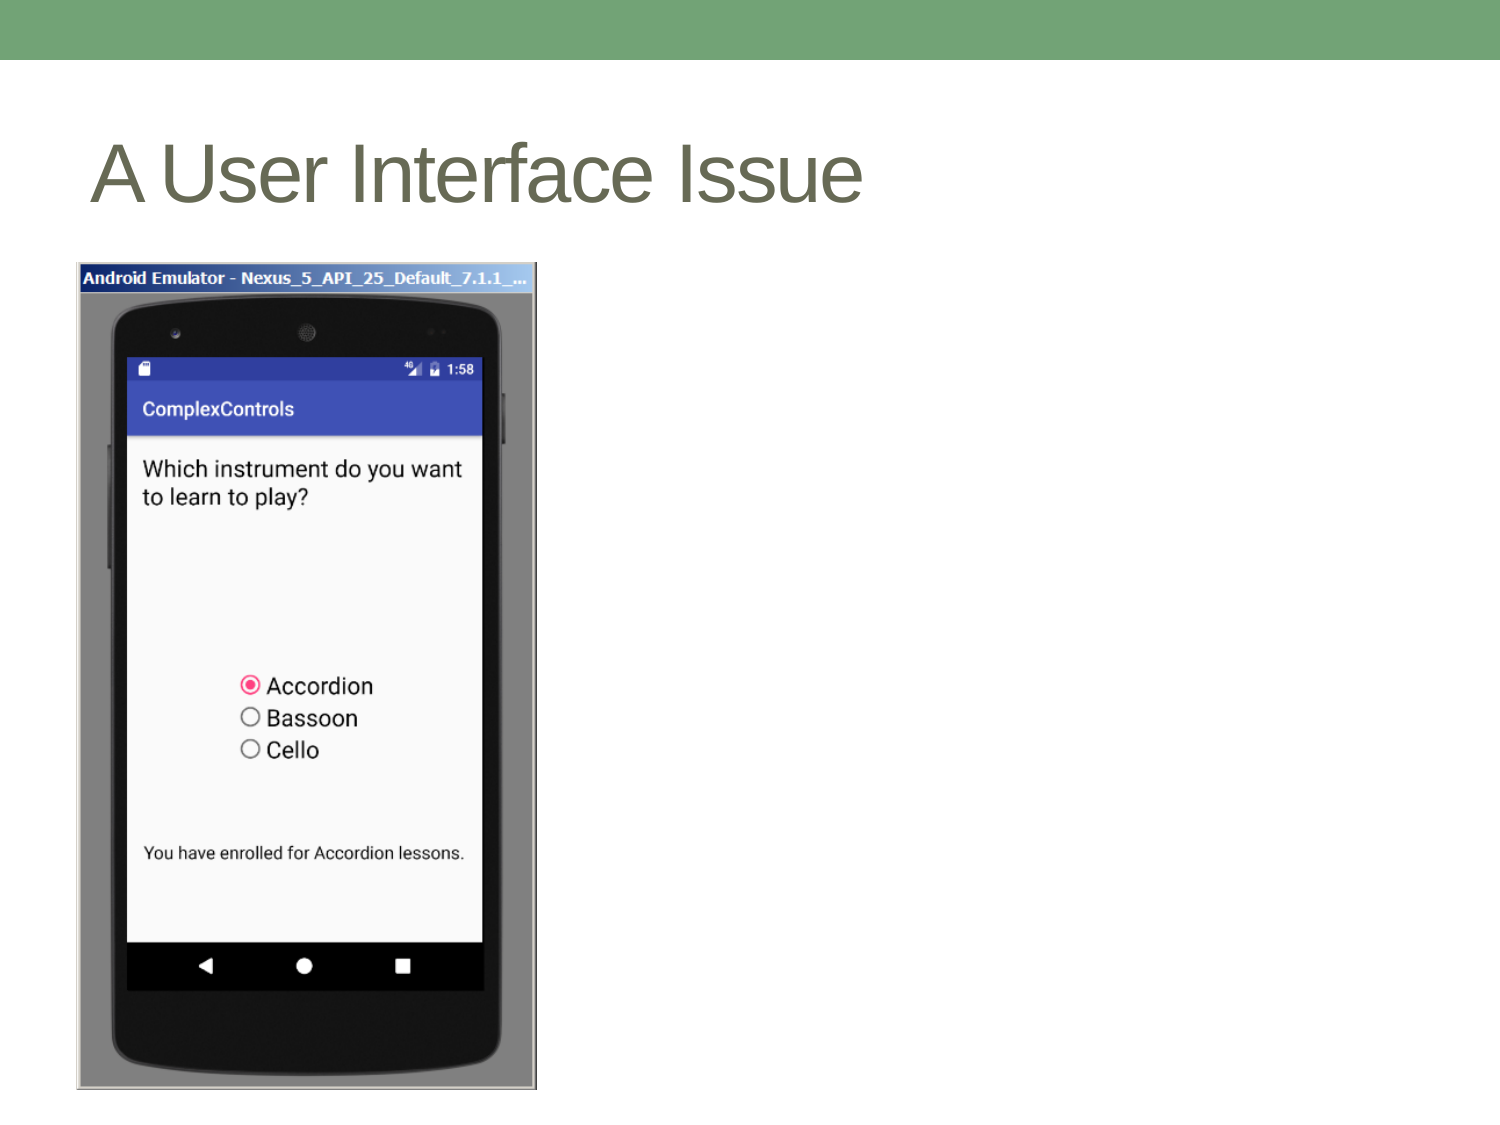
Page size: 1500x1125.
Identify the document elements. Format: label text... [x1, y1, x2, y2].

title A User Interface Issue [75, 87, 1425, 250]
picture [76, 262, 538, 1090]
